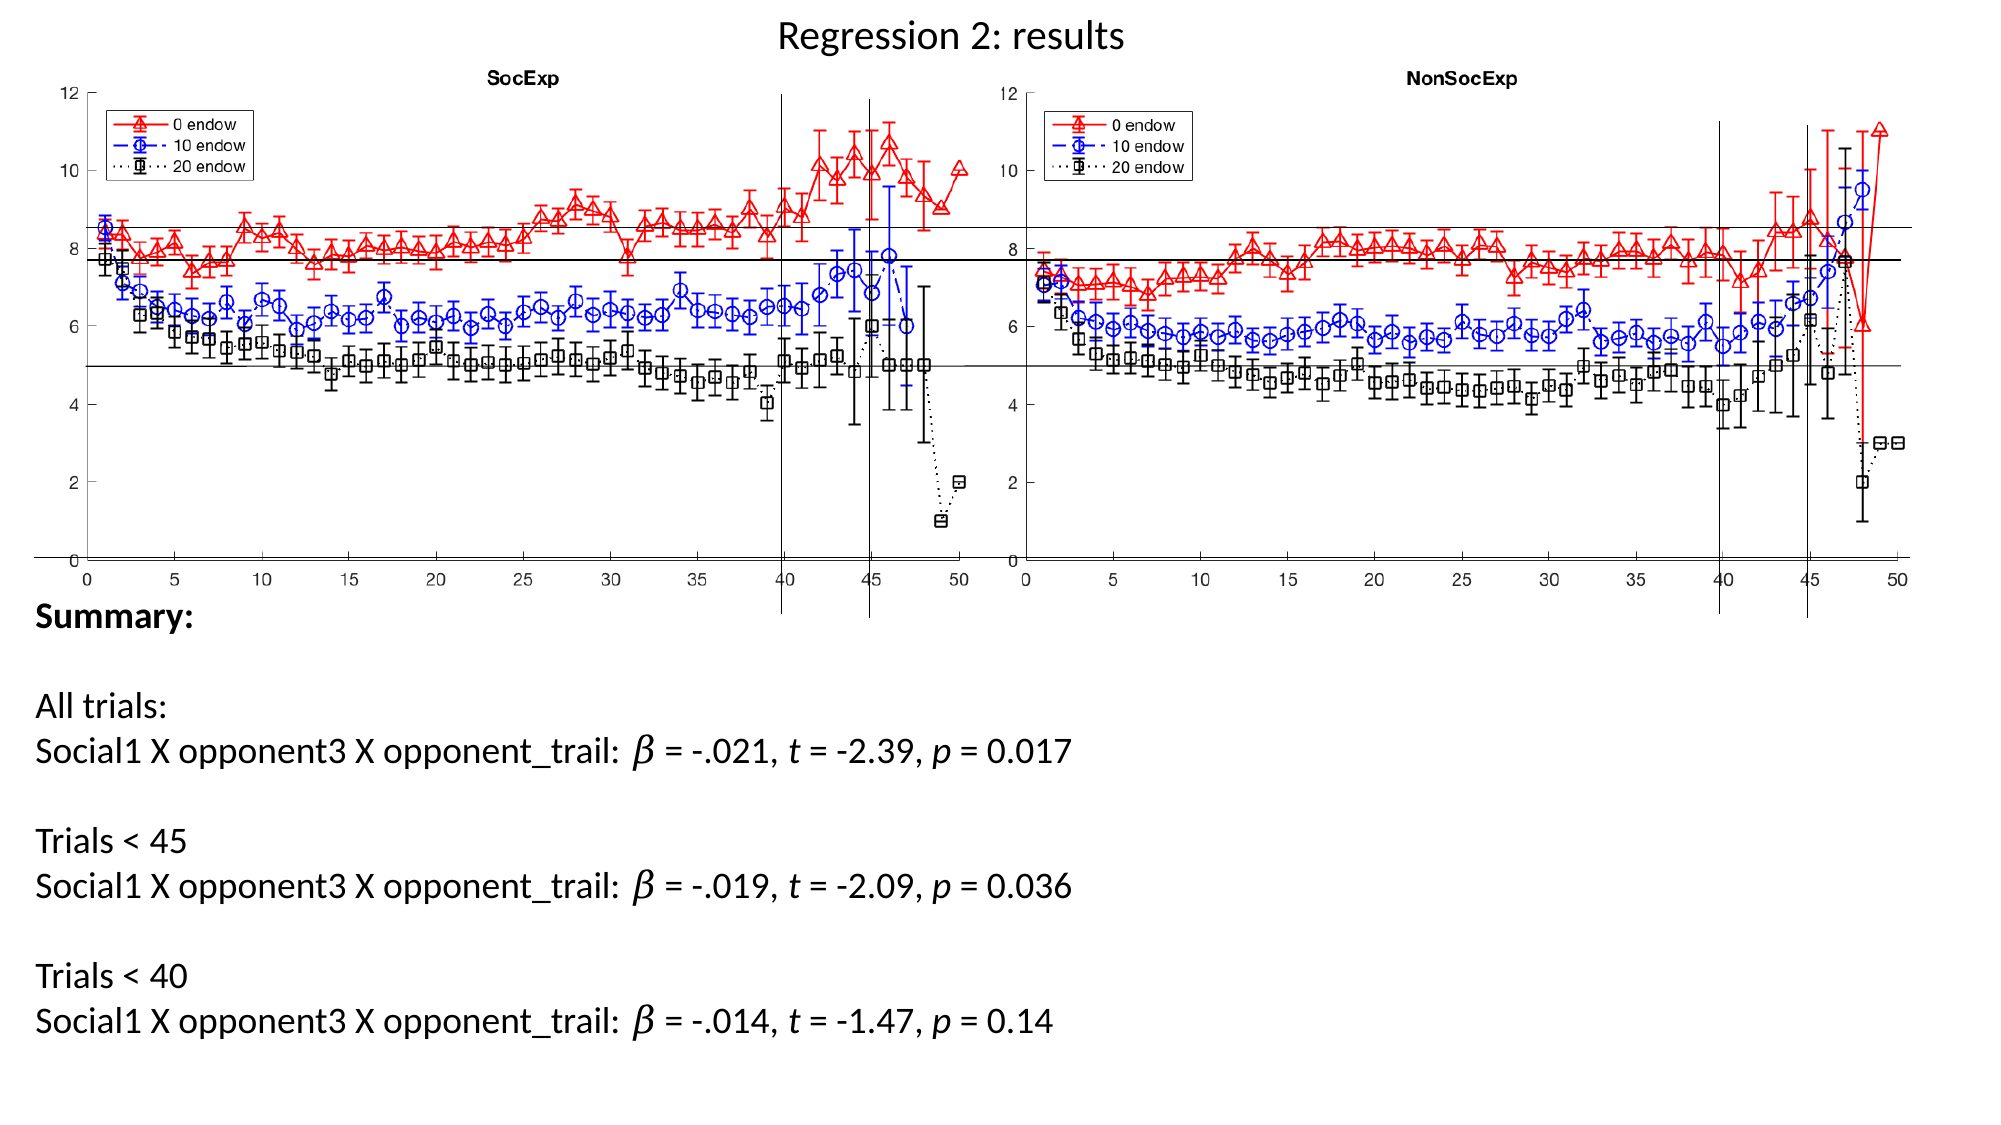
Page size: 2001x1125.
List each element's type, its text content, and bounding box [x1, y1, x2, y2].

text_box Regression 2: results [762, 0, 1140, 47]
text_box Summary: All trials: Social1 X opponent3 X opponent_trail: 𝛽 = -.021, t = -2.39, p = 0.017 Trials < 45 Social1 X opponent3 X opponent_trail: 𝛽 = -.019, t = -2.09, p = 0.036 Trials < 40 Social1 X opponent3 X opponent_trail: 𝛽 = -.014, t = -1.47, p = 0.14 [20, 710, 1986, 1094]
picture [20, 22, 1986, 710]
